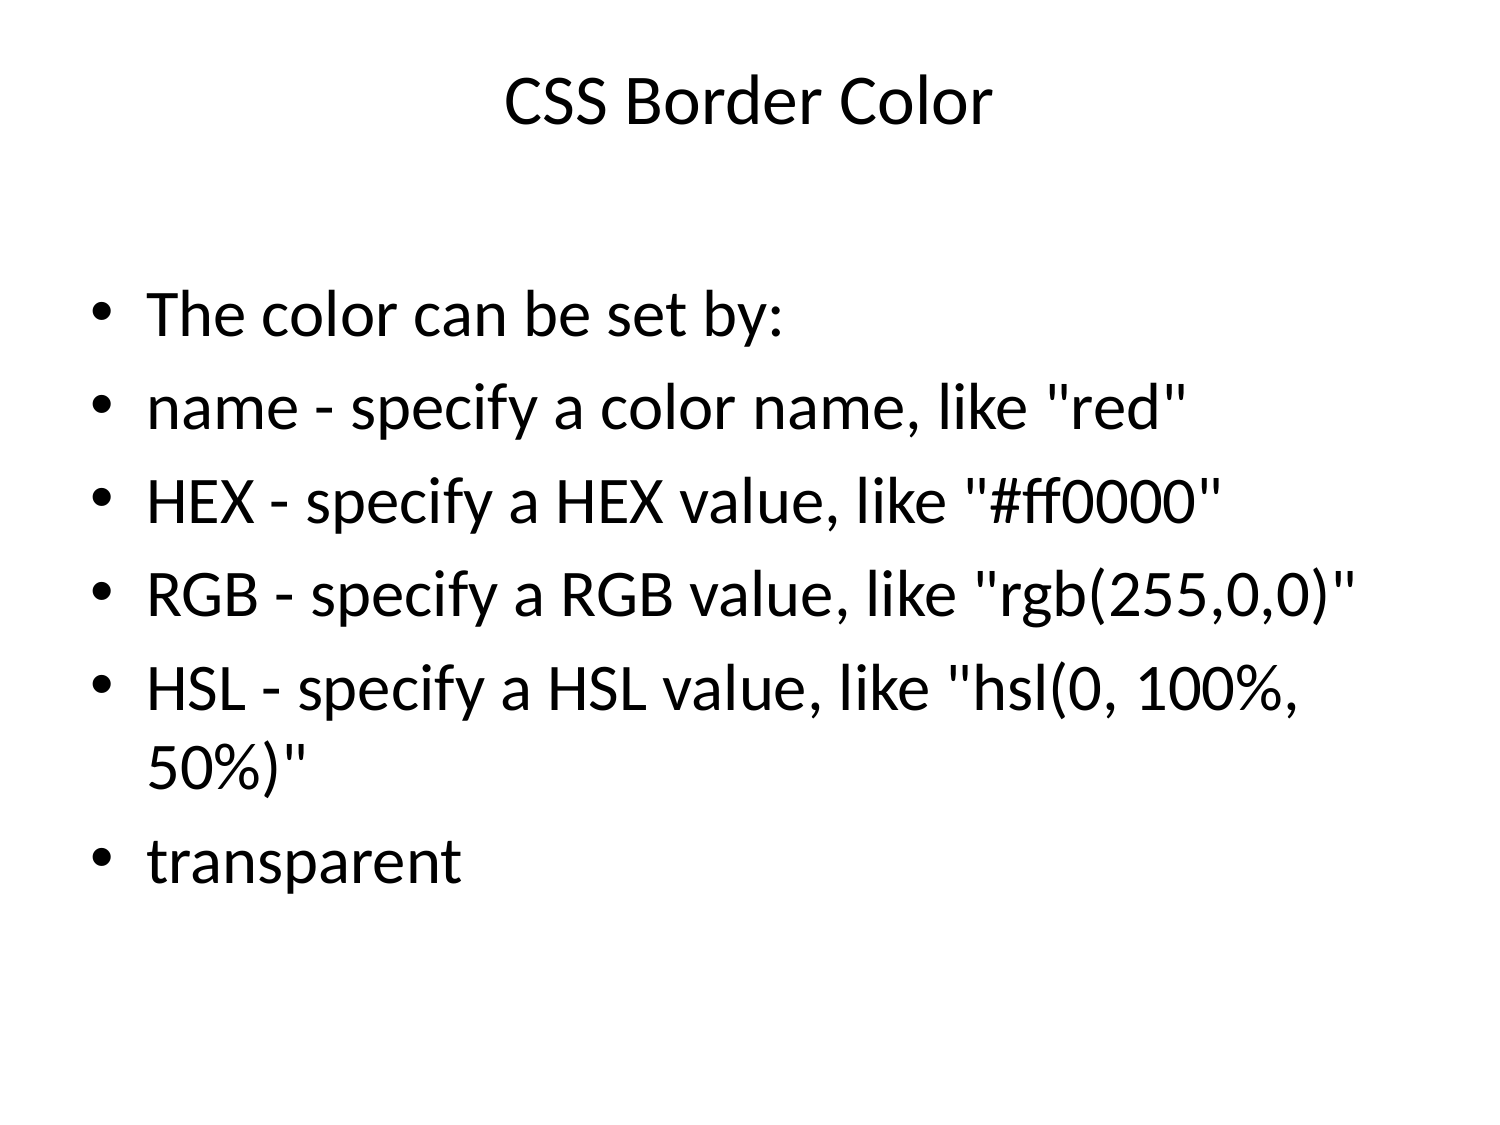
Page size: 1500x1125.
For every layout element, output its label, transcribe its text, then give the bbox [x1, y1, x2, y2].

title CSS Border Color [75, 45, 1425, 233]
list The color can be set by: name - specify a color name, like "red" HEX - specify a HEX value, like "#ff0000" RGB - specify a RGB value, like "rgb(255,0,0)" HSL - specify a HSL value, like "hsl(0, 100%, 50%)" transparent [75, 262, 1425, 1005]
